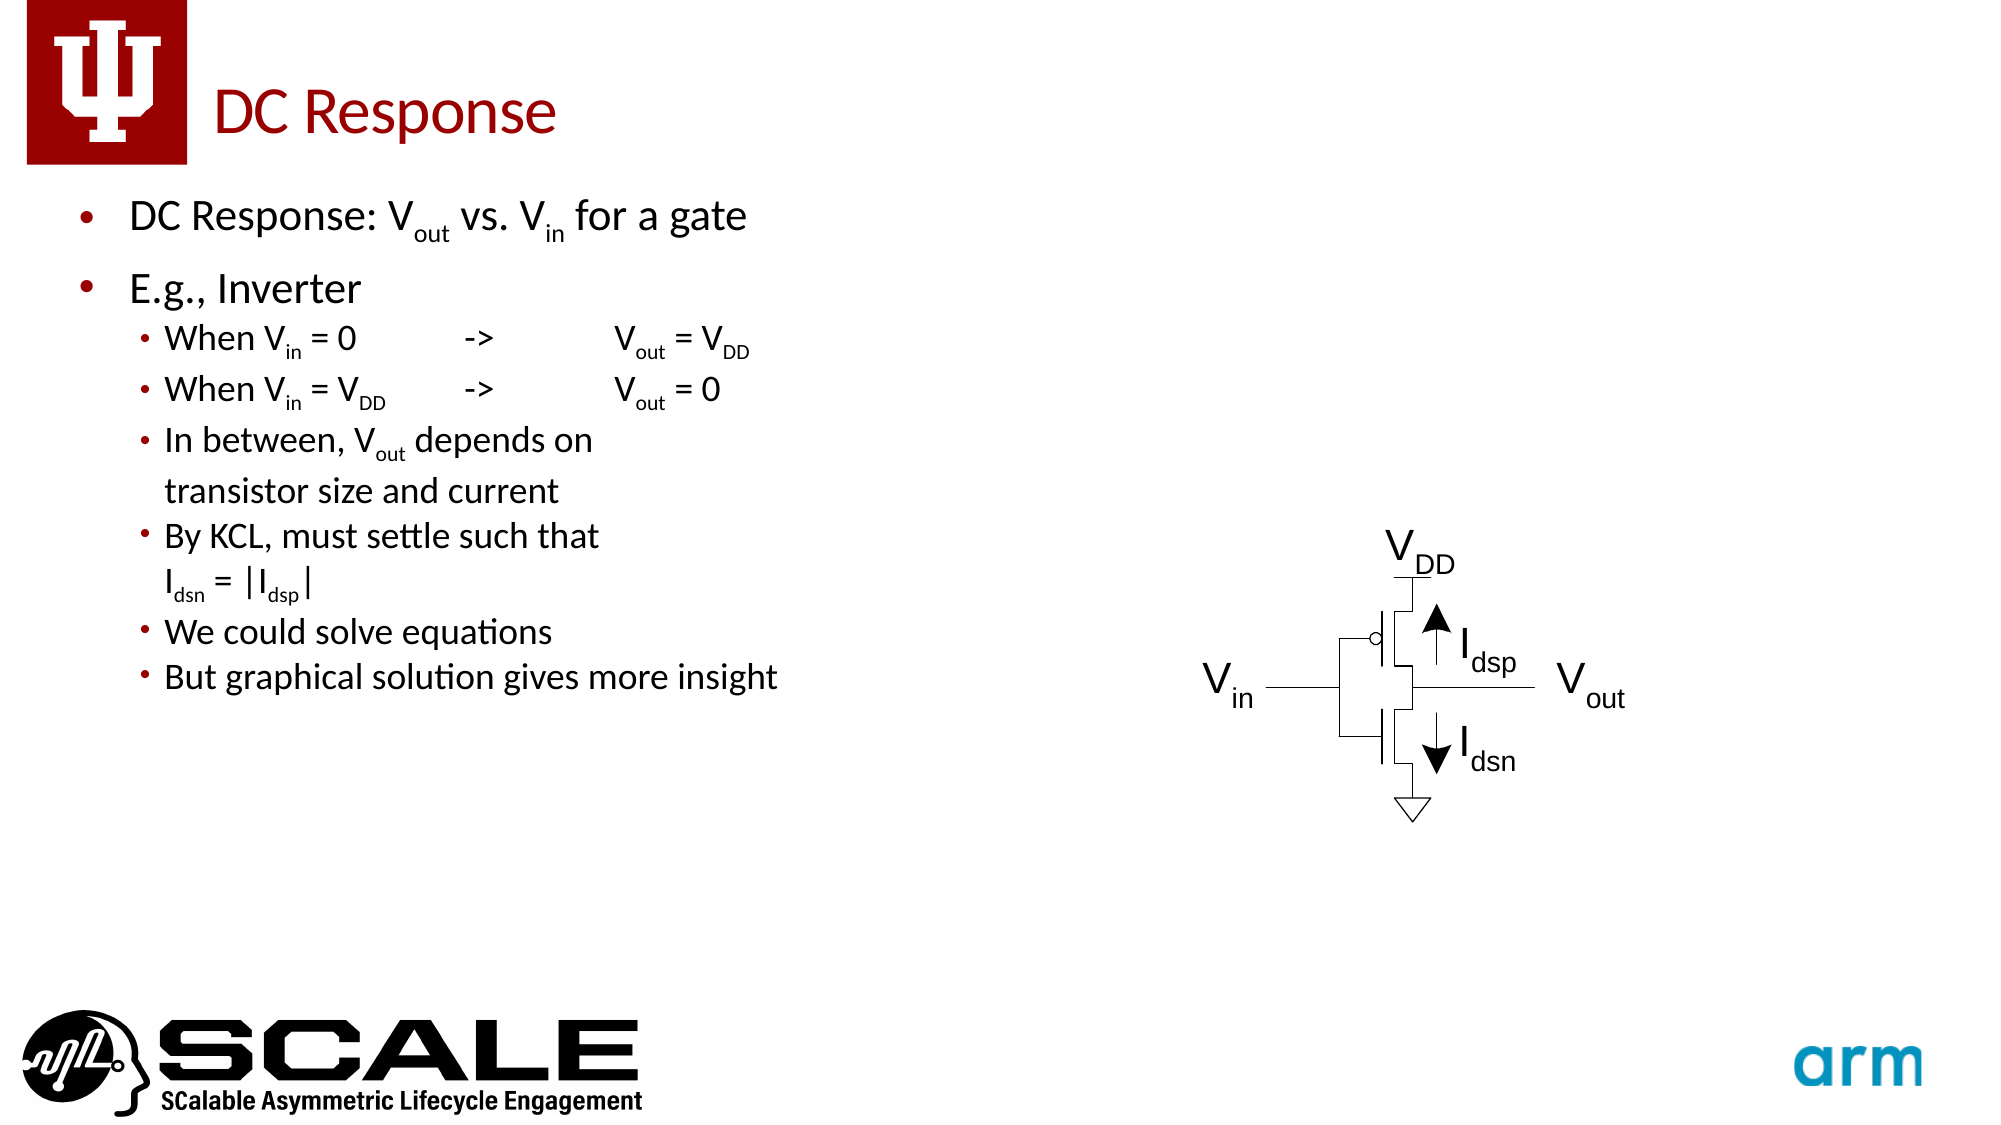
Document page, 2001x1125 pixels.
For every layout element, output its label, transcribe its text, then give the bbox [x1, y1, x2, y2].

title DC Response [213, 78, 1922, 186]
picture [0, 0, 248, 220]
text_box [1174, 487, 1688, 830]
list DC Response: Vout vs. Vin for a gate E.g., Inverter When Vin = 0 -> Vout = VDD When Vin = VDD -> Vout = 0 In between, Vout depends on transistor size and current By KCL, must settle such that Idsn = |Idsp| We could solve equations But graphical solution gives more insight [78, 185, 1923, 941]
picture [22, 1010, 642, 1117]
